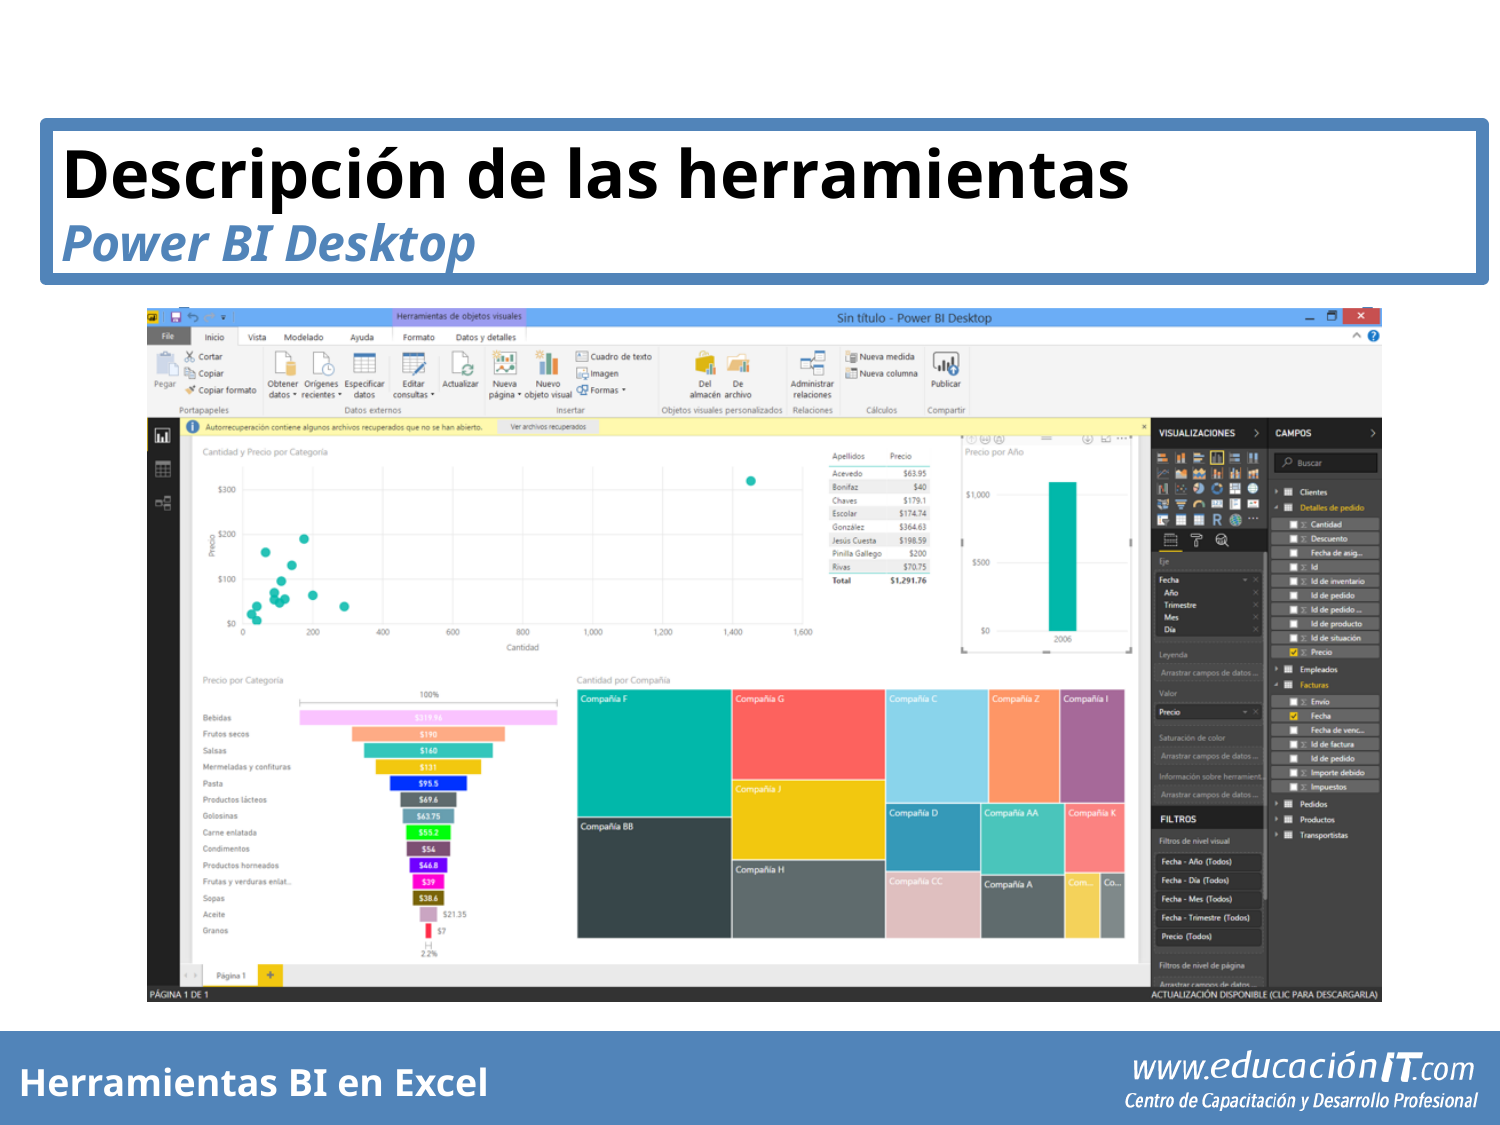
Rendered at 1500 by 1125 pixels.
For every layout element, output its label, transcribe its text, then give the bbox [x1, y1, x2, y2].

picture [147, 306, 1382, 1002]
picture [0, 1031, 1500, 1125]
text_box Descripción de las herramientas Power BI Desktop [46, 124, 1483, 280]
